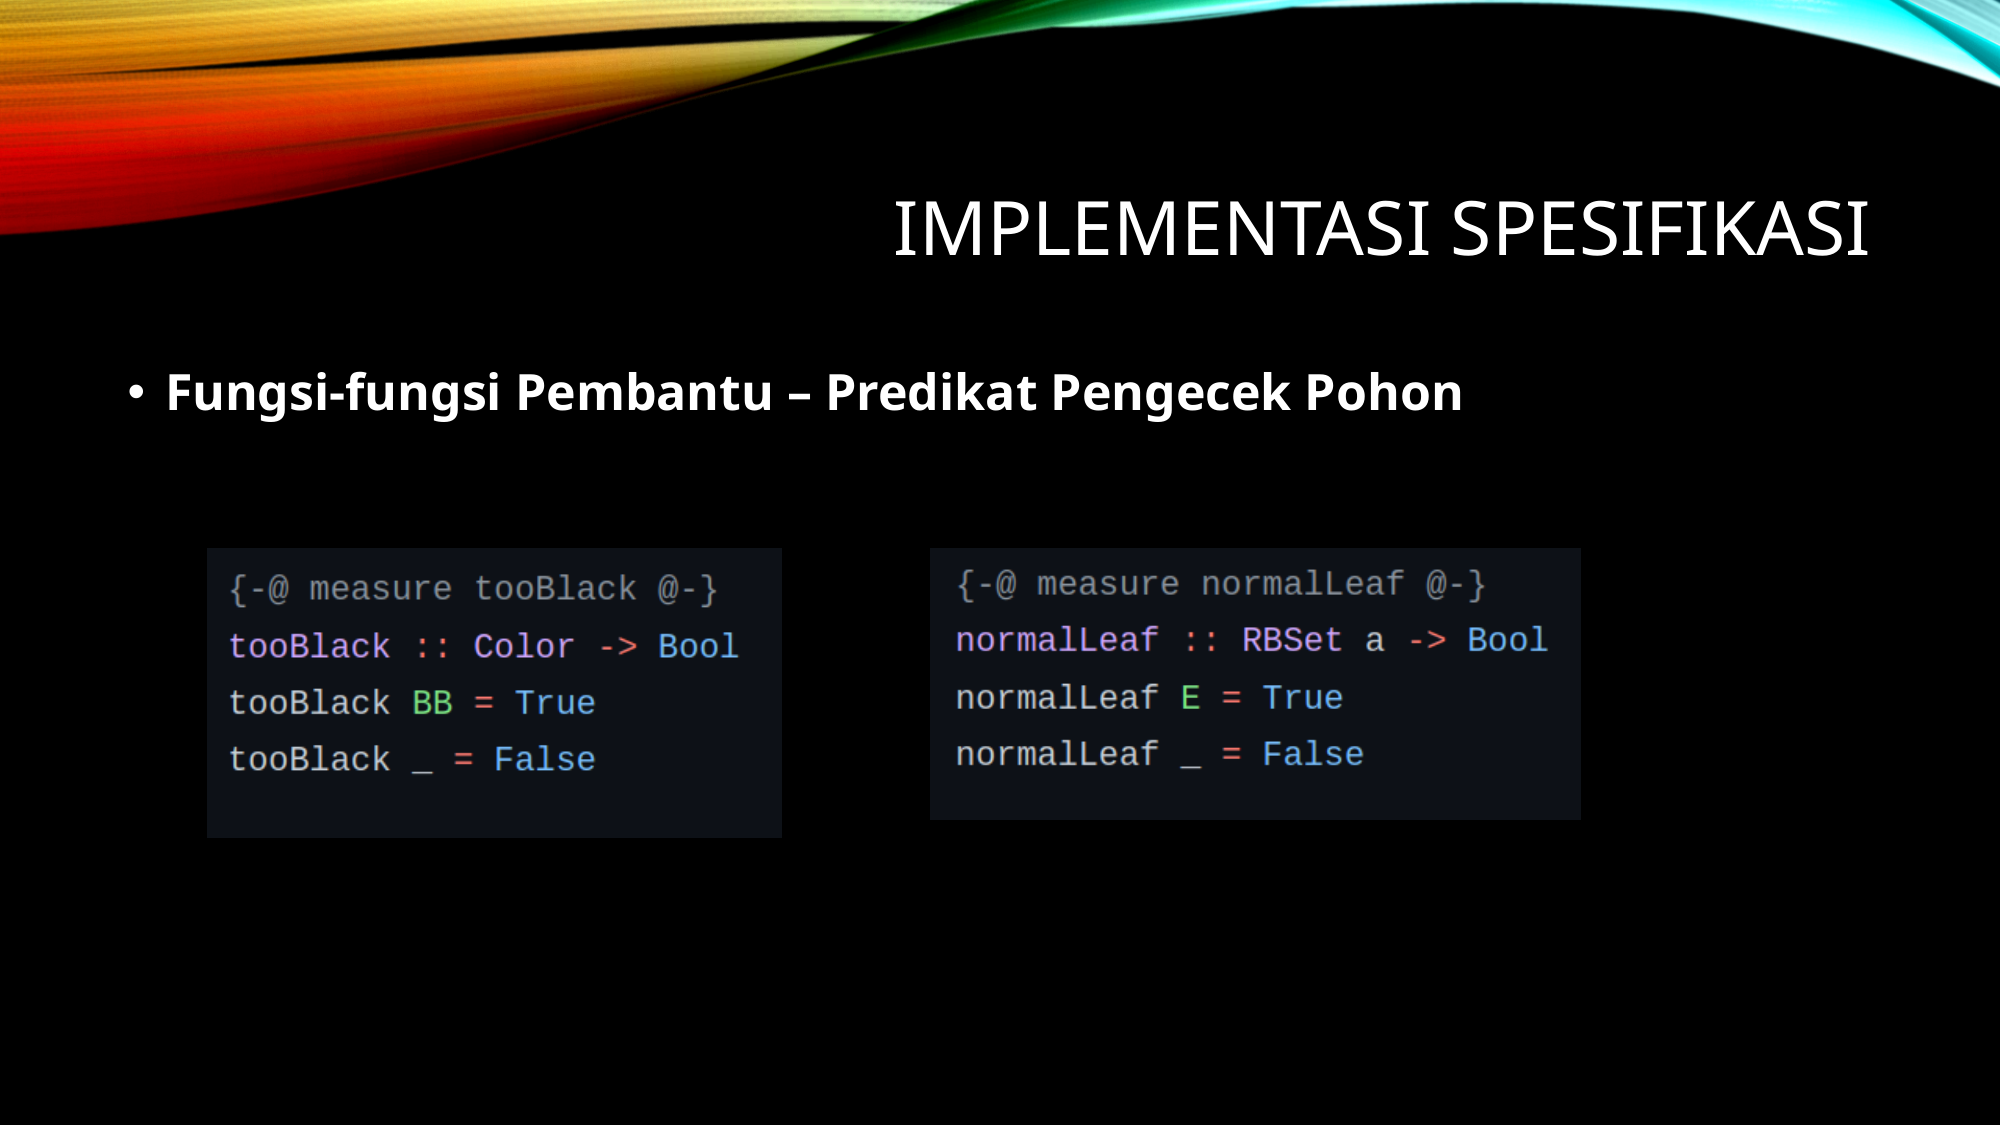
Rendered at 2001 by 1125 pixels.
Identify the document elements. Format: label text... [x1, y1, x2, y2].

title Implementasi spesifikasi [474, 125, 1888, 338]
picture [0, 0, 2000, 237]
picture [929, 547, 1581, 821]
picture [207, 547, 782, 838]
list Fungsi-fungsi Pembantu – Predikat Pengecek Pohon [112, 360, 1888, 1021]
